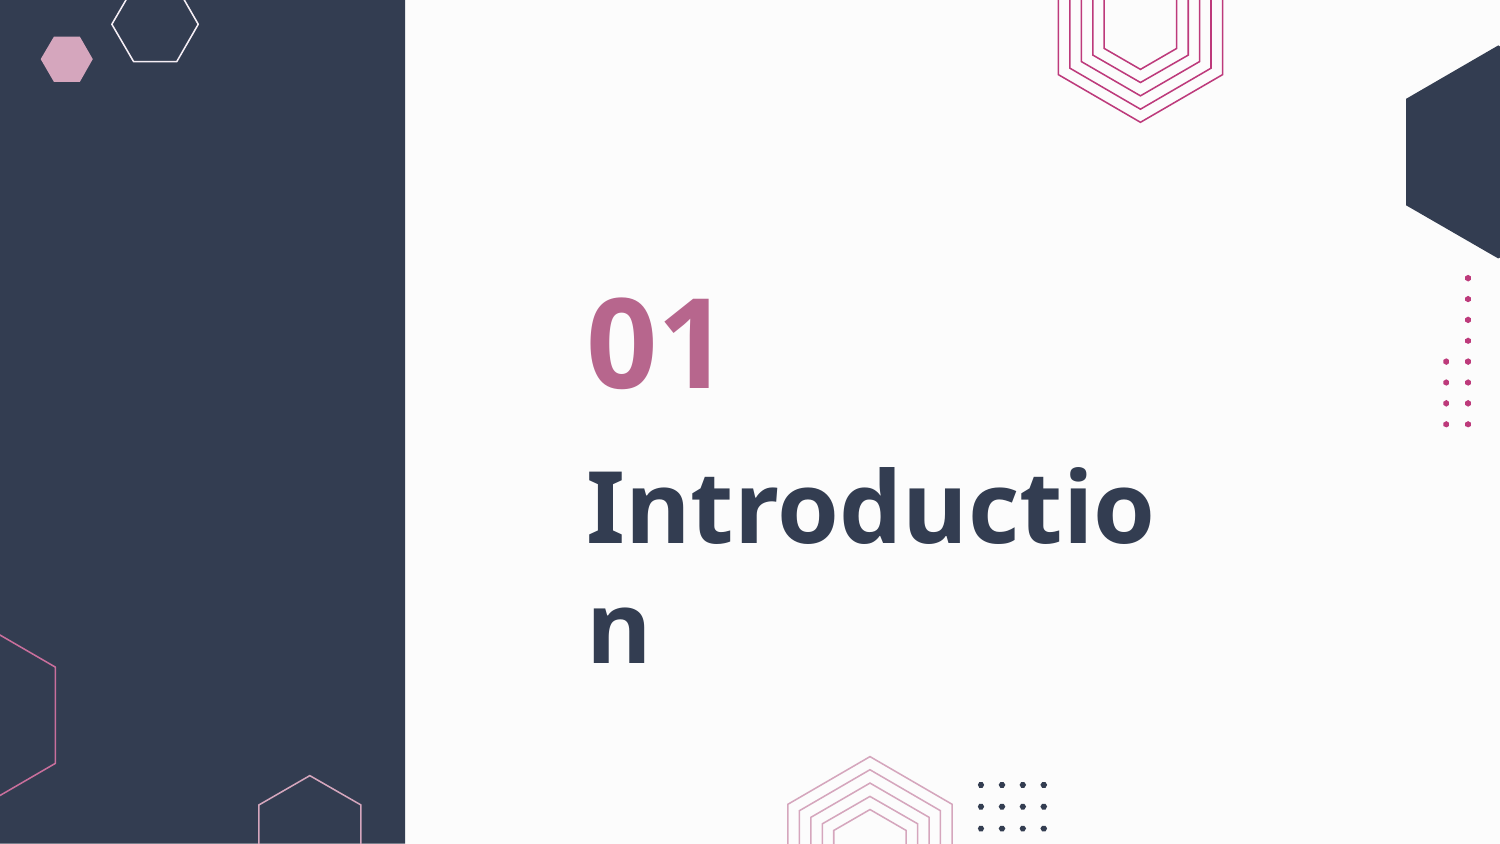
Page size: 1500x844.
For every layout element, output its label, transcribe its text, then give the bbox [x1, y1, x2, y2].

title 01 [571, 236, 774, 429]
title Introduction [571, 428, 1232, 567]
